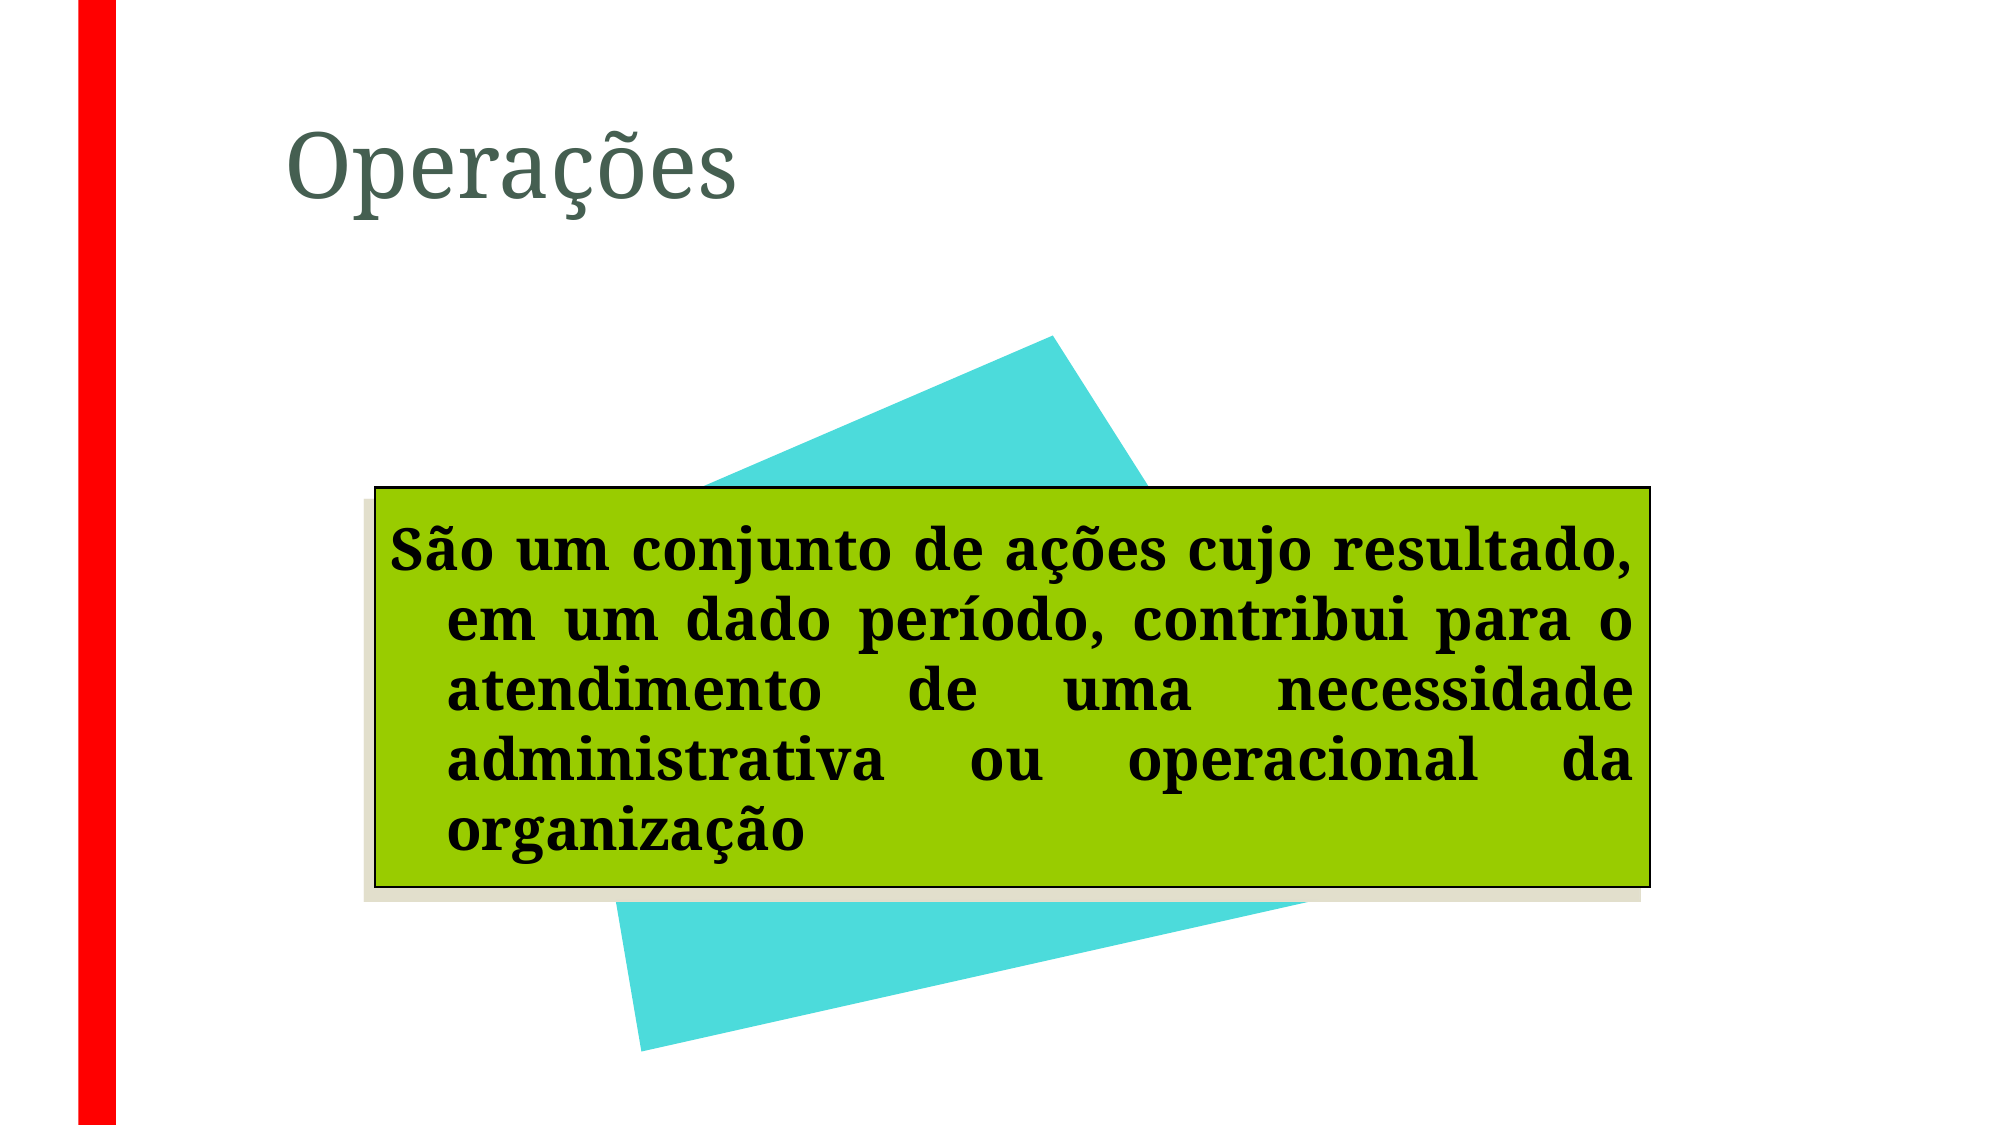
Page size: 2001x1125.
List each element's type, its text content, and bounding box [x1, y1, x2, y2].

title Operações [221, 112, 1561, 238]
text_box [701, 335, 1149, 487]
text_box [615, 901, 1313, 1052]
text_box São um conjunto de ações cujo resultado, em um dado período, contribui para o atendimento de uma necessidade administrativa ou operacional da organização [374, 487, 1650, 888]
